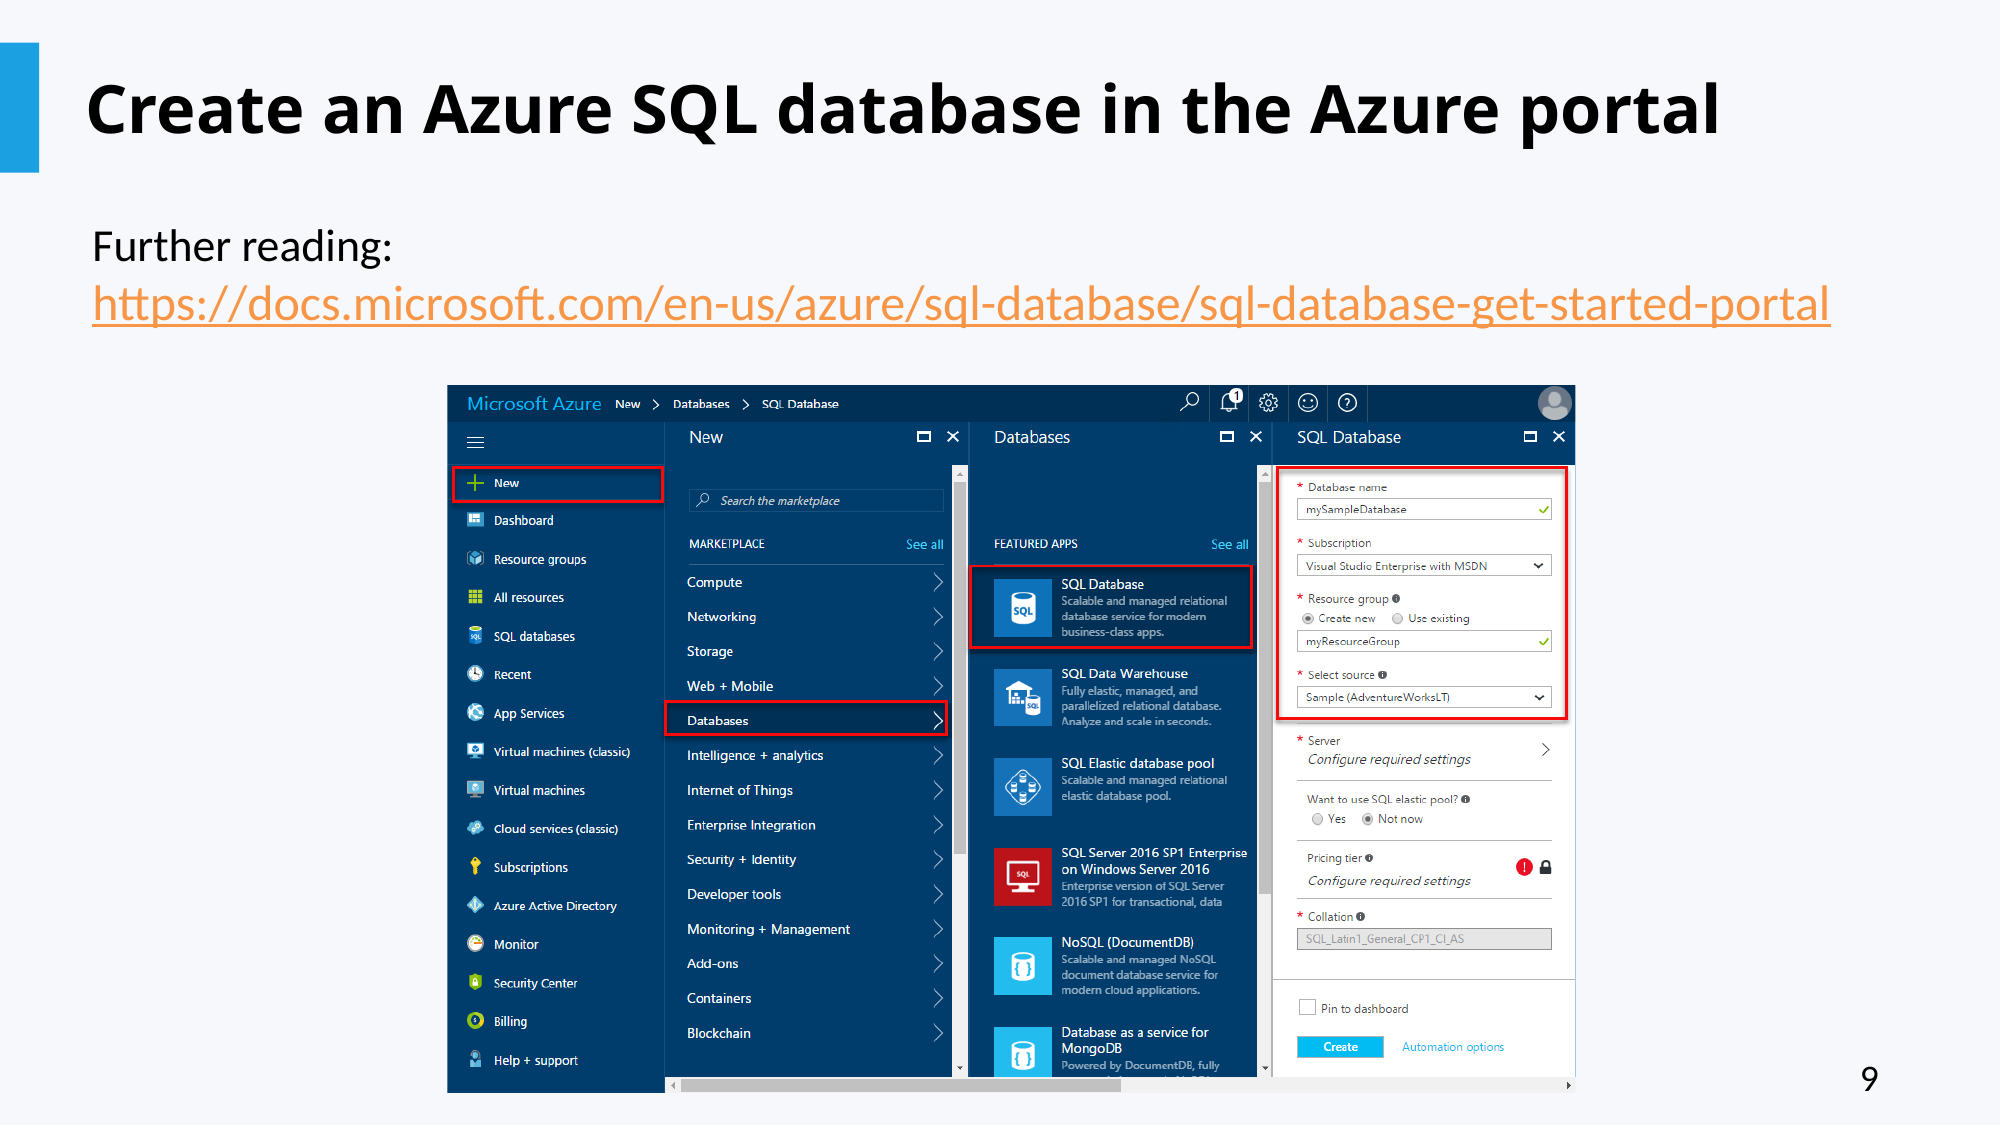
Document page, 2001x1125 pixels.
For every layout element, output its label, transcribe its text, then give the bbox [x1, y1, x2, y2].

text_box Further reading: https://docs.microsoft.com/en-us/azure/sql-database/sql-database-get-started-portal [77, 208, 1945, 338]
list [447, 385, 1576, 1093]
title Create an Azure SQL database in the Azure portal [70, 42, 1863, 171]
